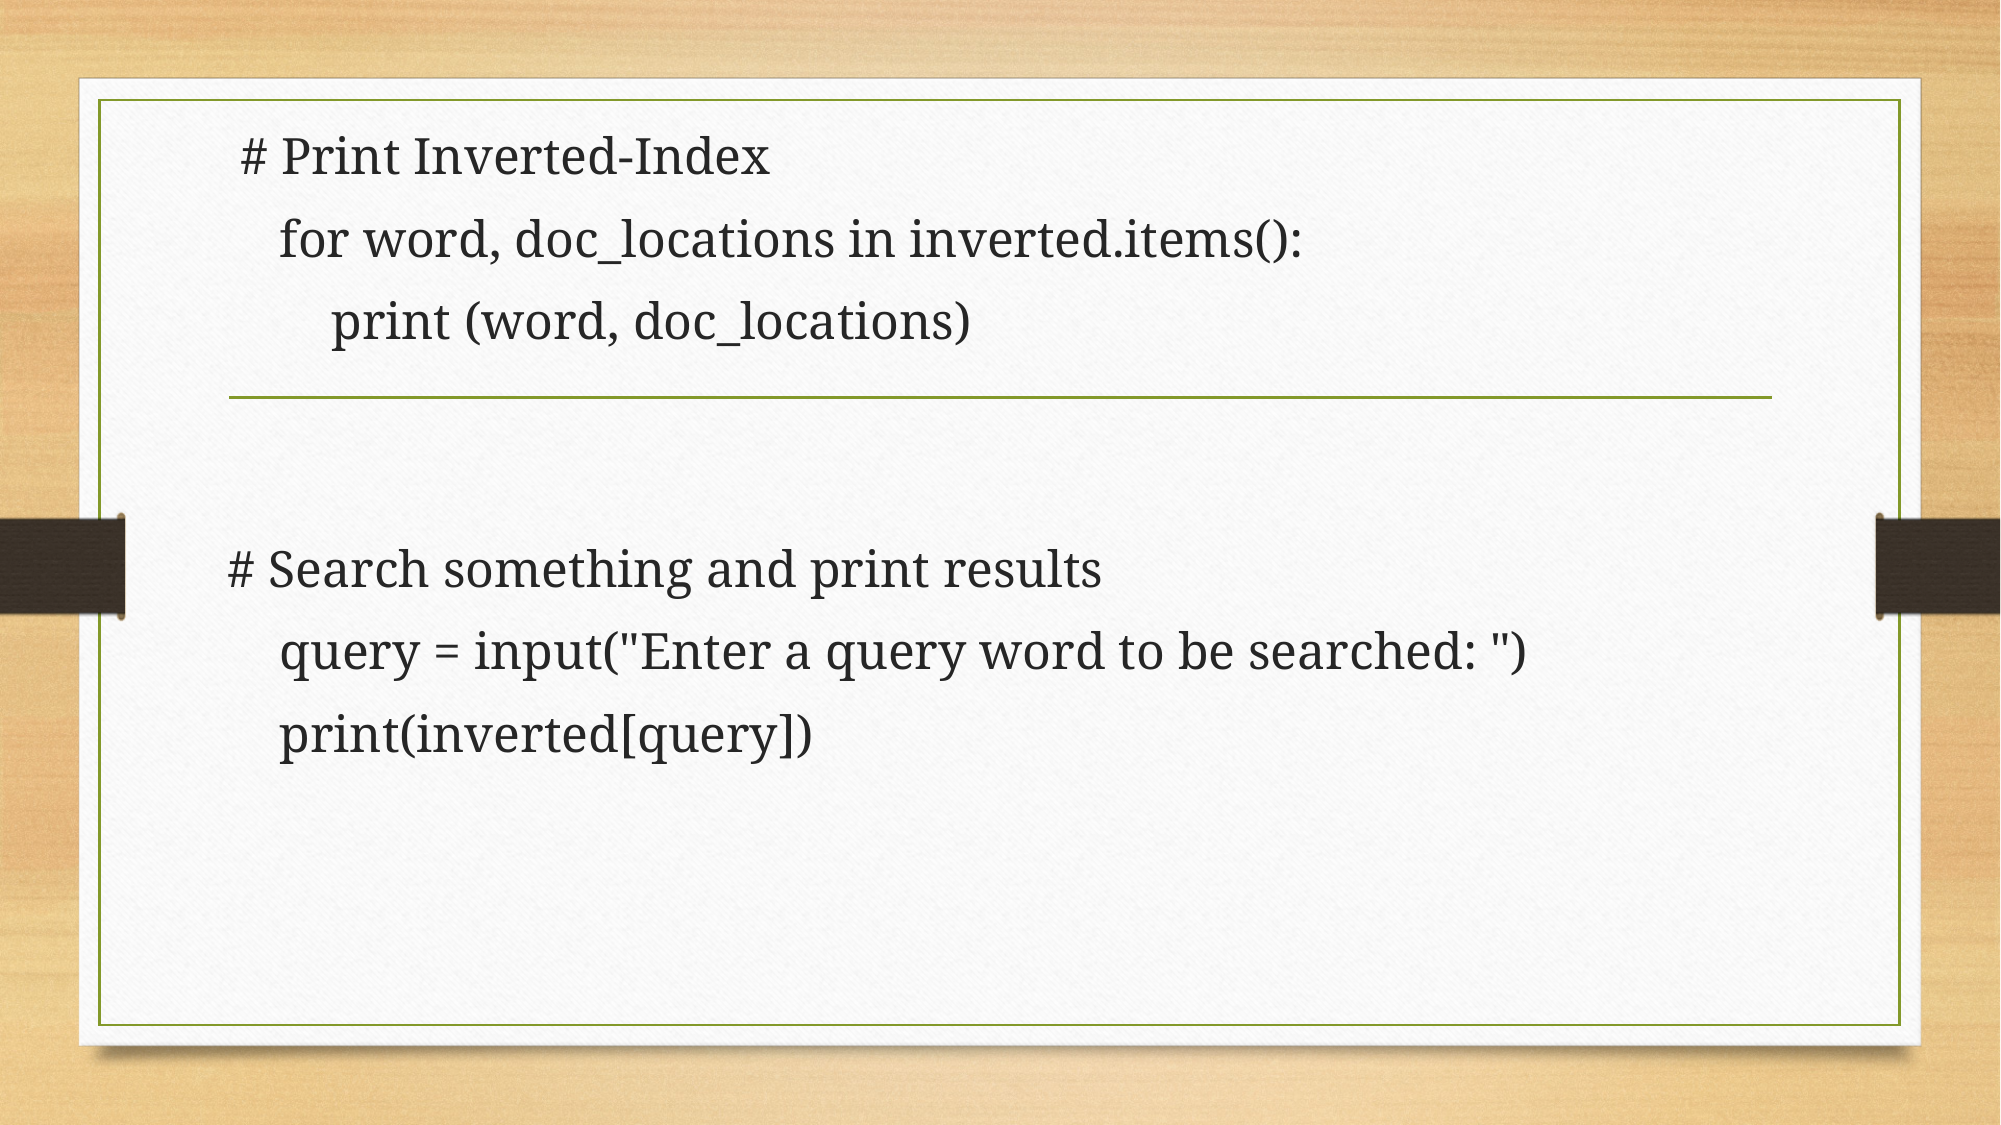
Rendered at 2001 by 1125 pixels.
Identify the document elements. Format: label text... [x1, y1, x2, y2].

picture [0, 0, 2001, 1125]
list # Print Inverted-Index for word, doc_locations in inverted.items(): print (word, doc_locations) # Search something and print results query = input("Enter a query word to be searched: ") print(inverted[query]) [212, 117, 1788, 960]
